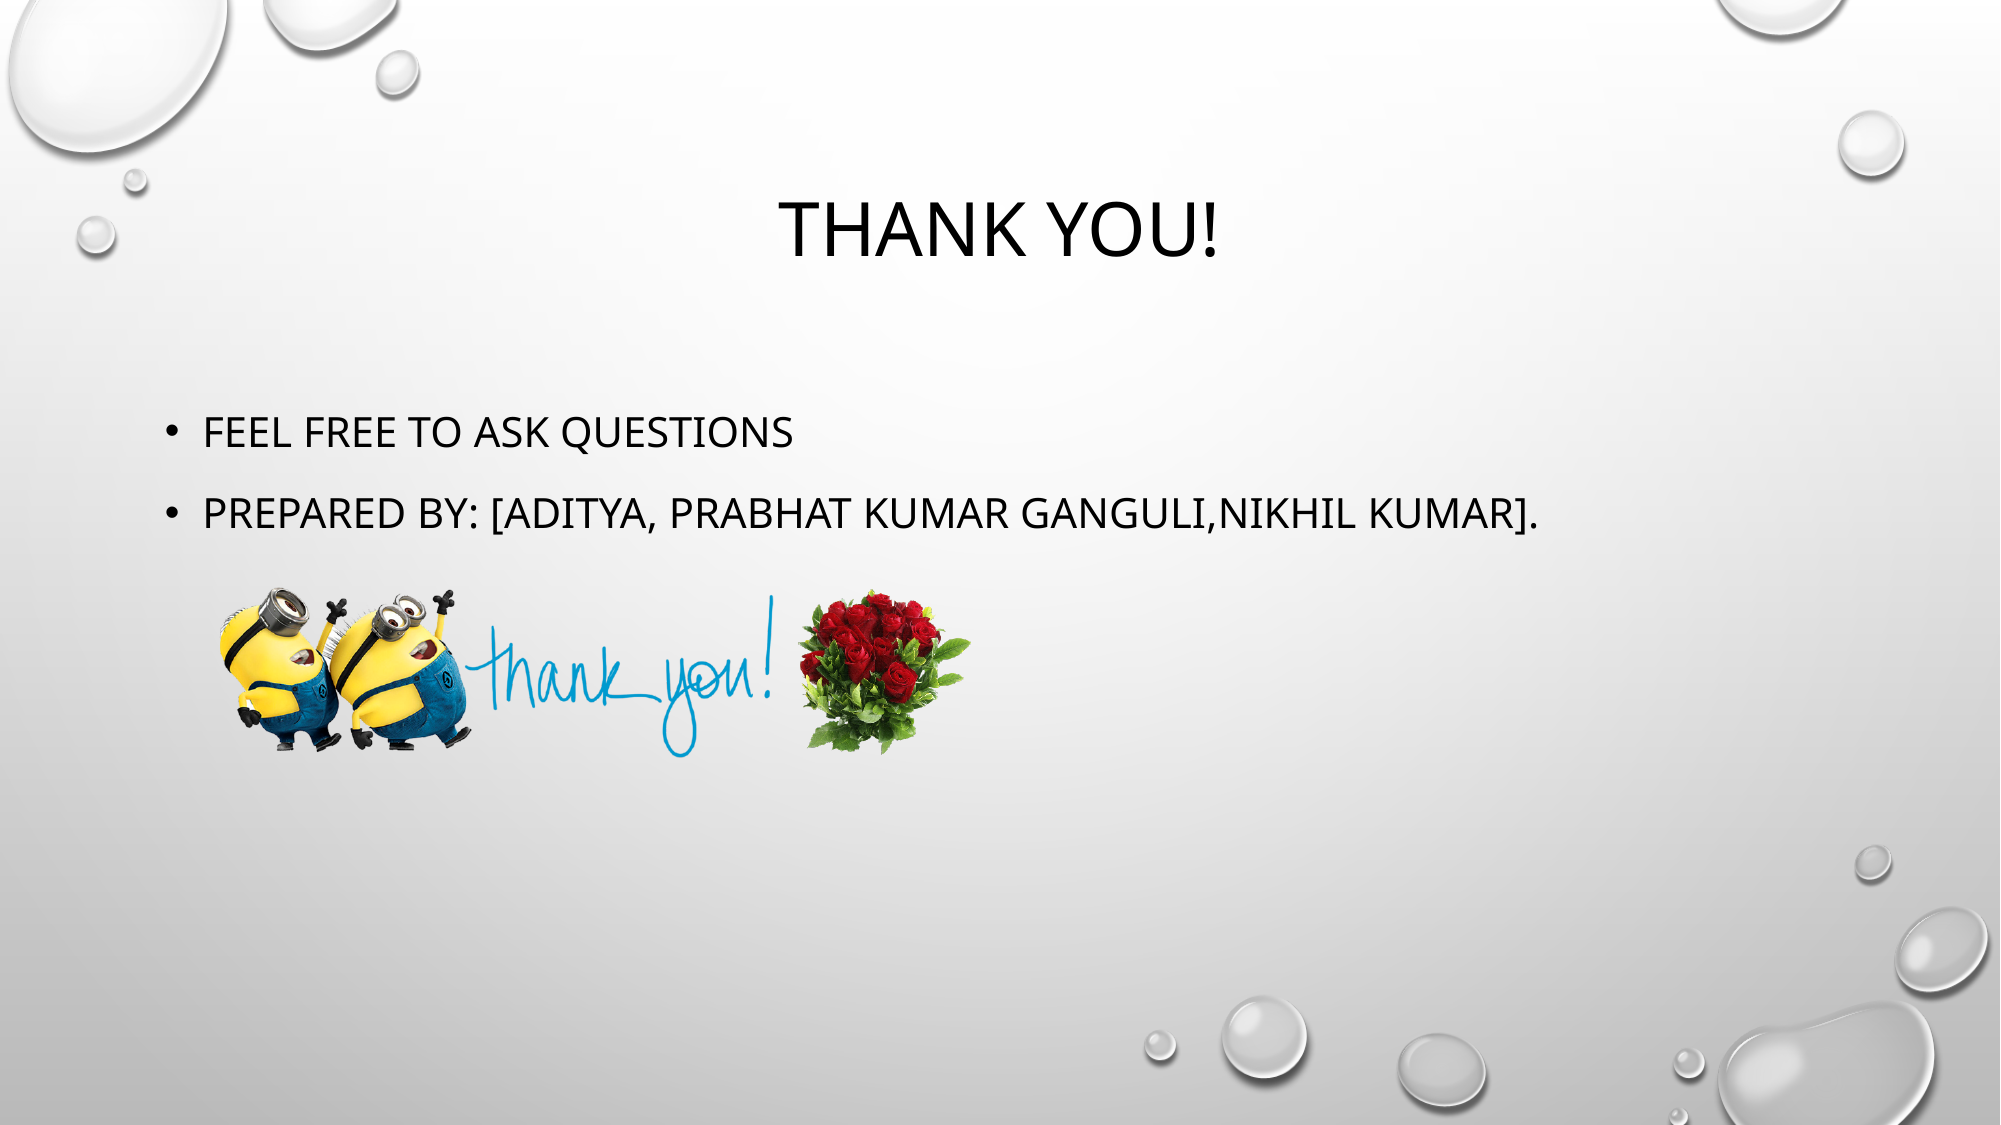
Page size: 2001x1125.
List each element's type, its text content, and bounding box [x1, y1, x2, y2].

title Thank You! [149, 101, 1851, 364]
picture [0, 0, 2000, 1125]
list Feel free to ask questions Prepared by: [Aditya, Prabhat Kumar Ganguli,Nikhil kumar]. [149, 388, 1850, 950]
